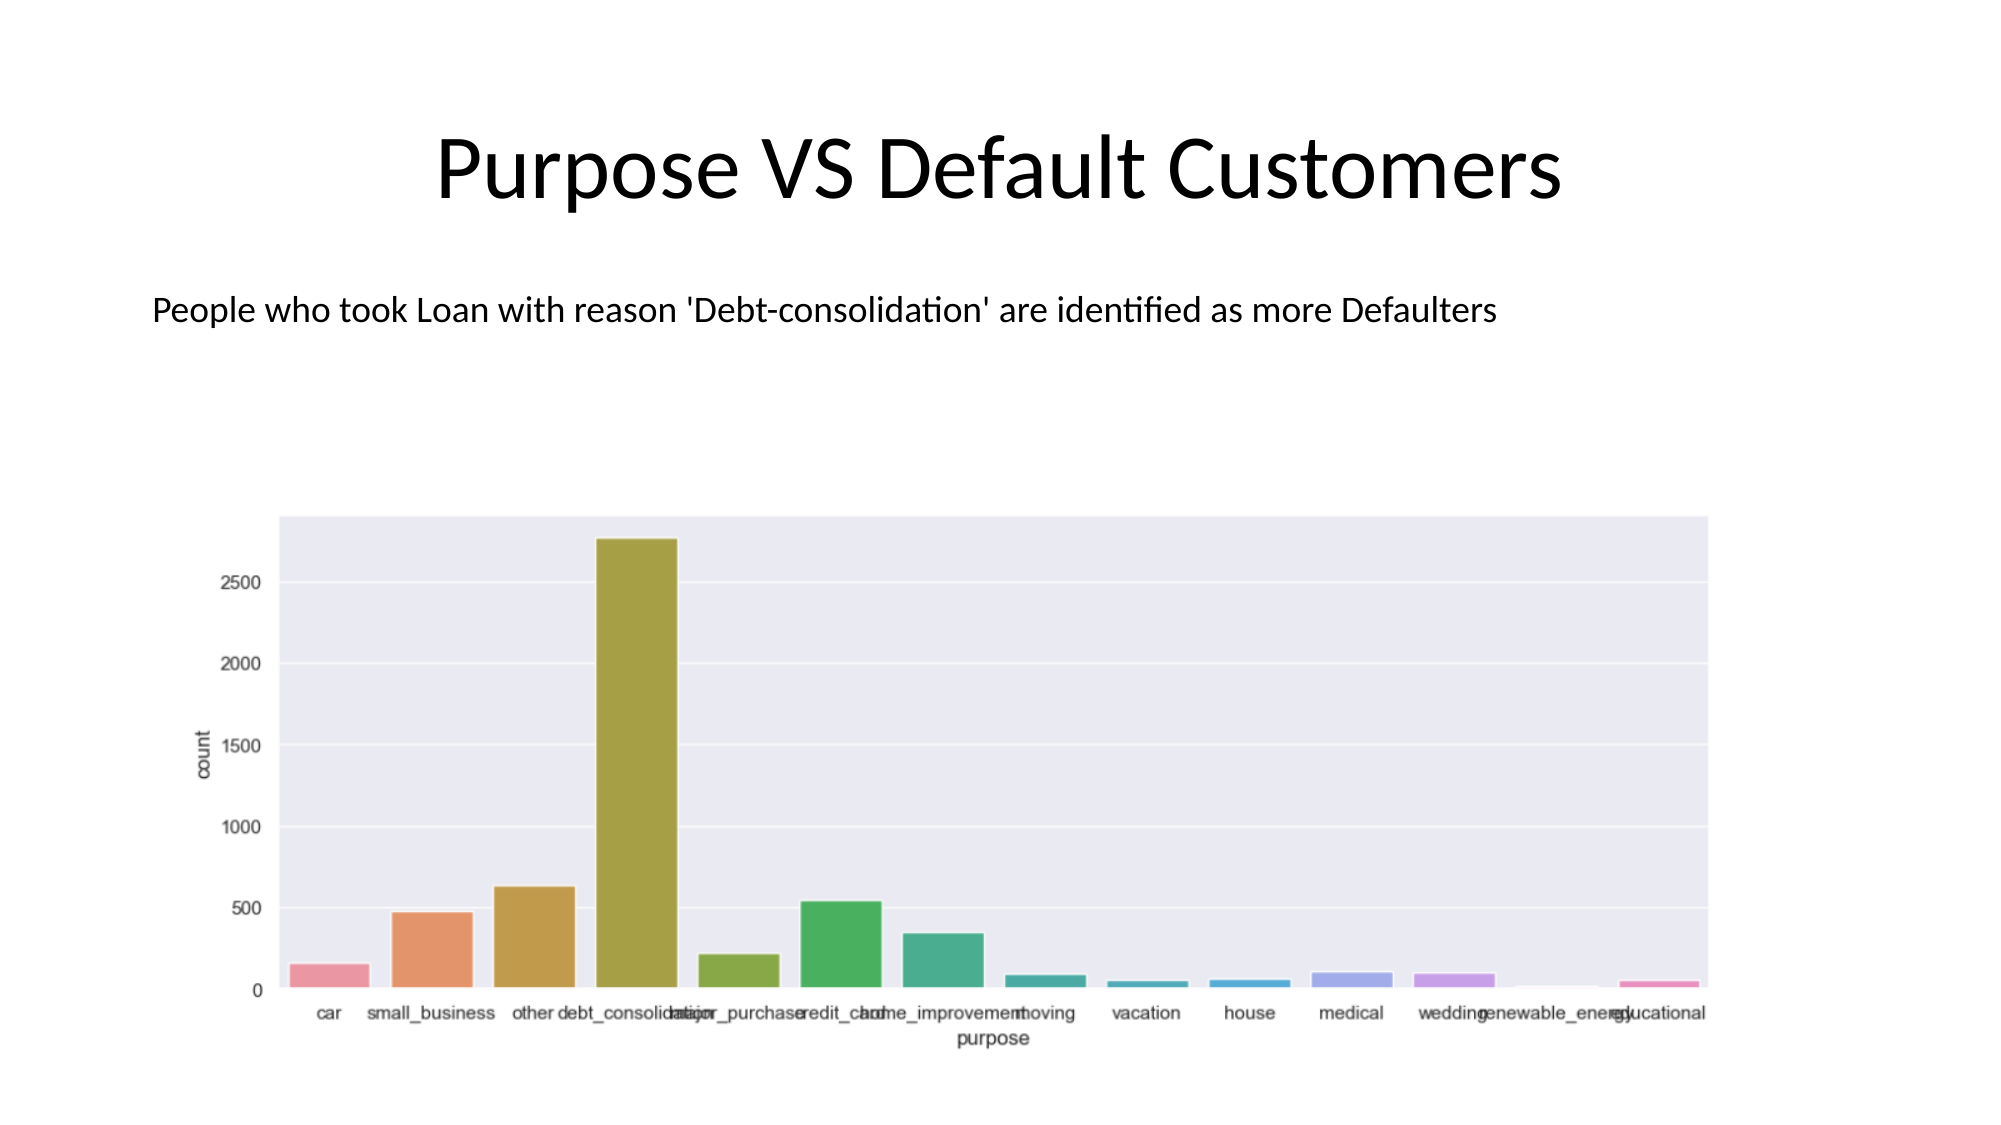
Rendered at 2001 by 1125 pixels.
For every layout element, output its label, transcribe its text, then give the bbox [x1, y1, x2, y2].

title Purpose VS Default Customers [137, 59, 1863, 278]
text_box People who took Loan with reason 'Debt-consolidation' are identified as more Defaulters [137, 277, 1695, 337]
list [80, 503, 1733, 1051]
